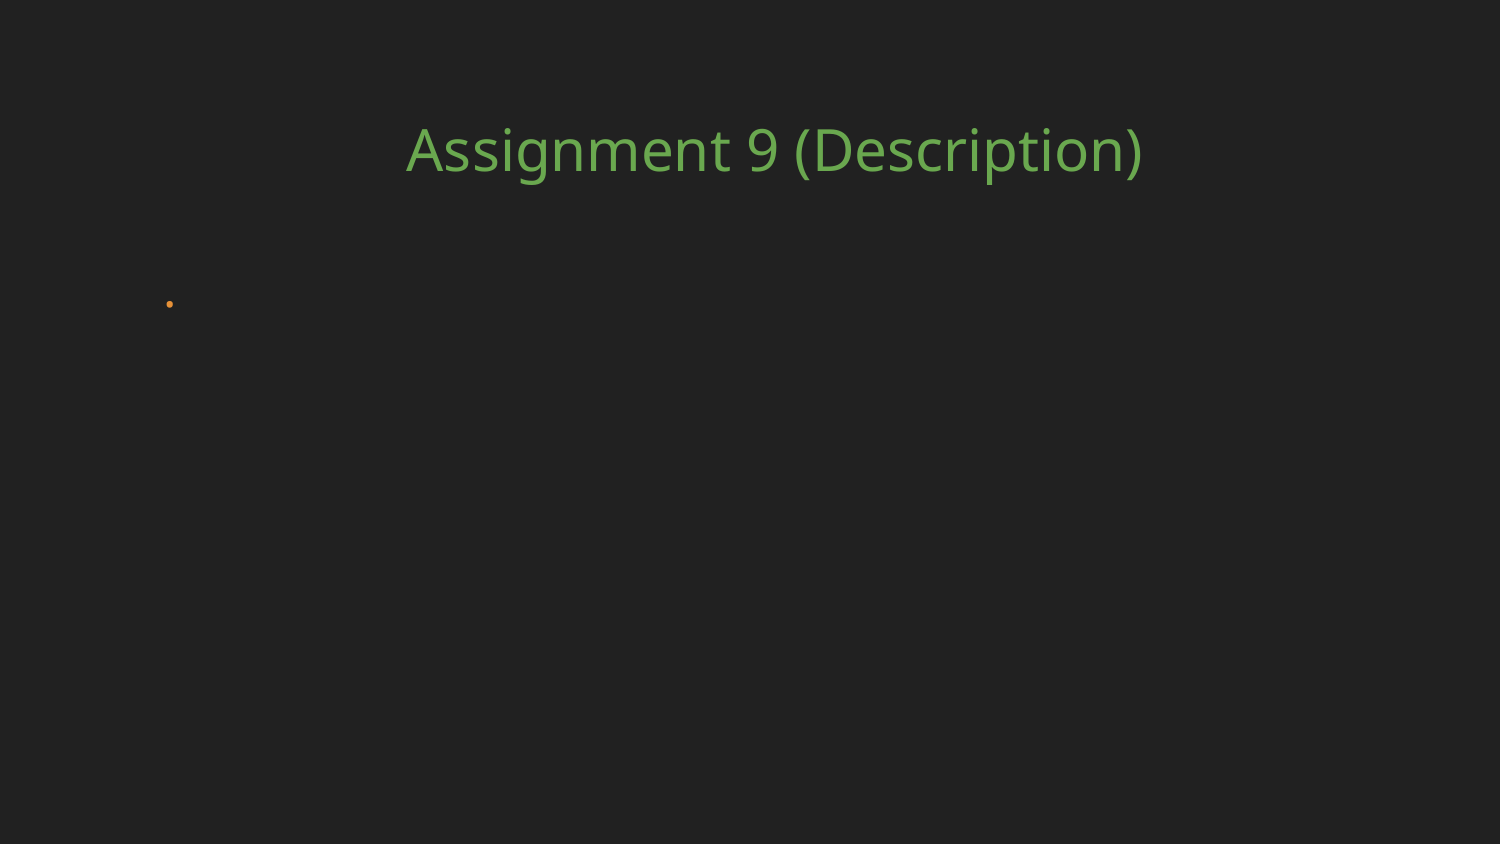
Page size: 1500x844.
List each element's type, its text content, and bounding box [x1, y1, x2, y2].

title Assignment 9 (Description) [76, 98, 1474, 192]
text_box . [148, 242, 1402, 673]
